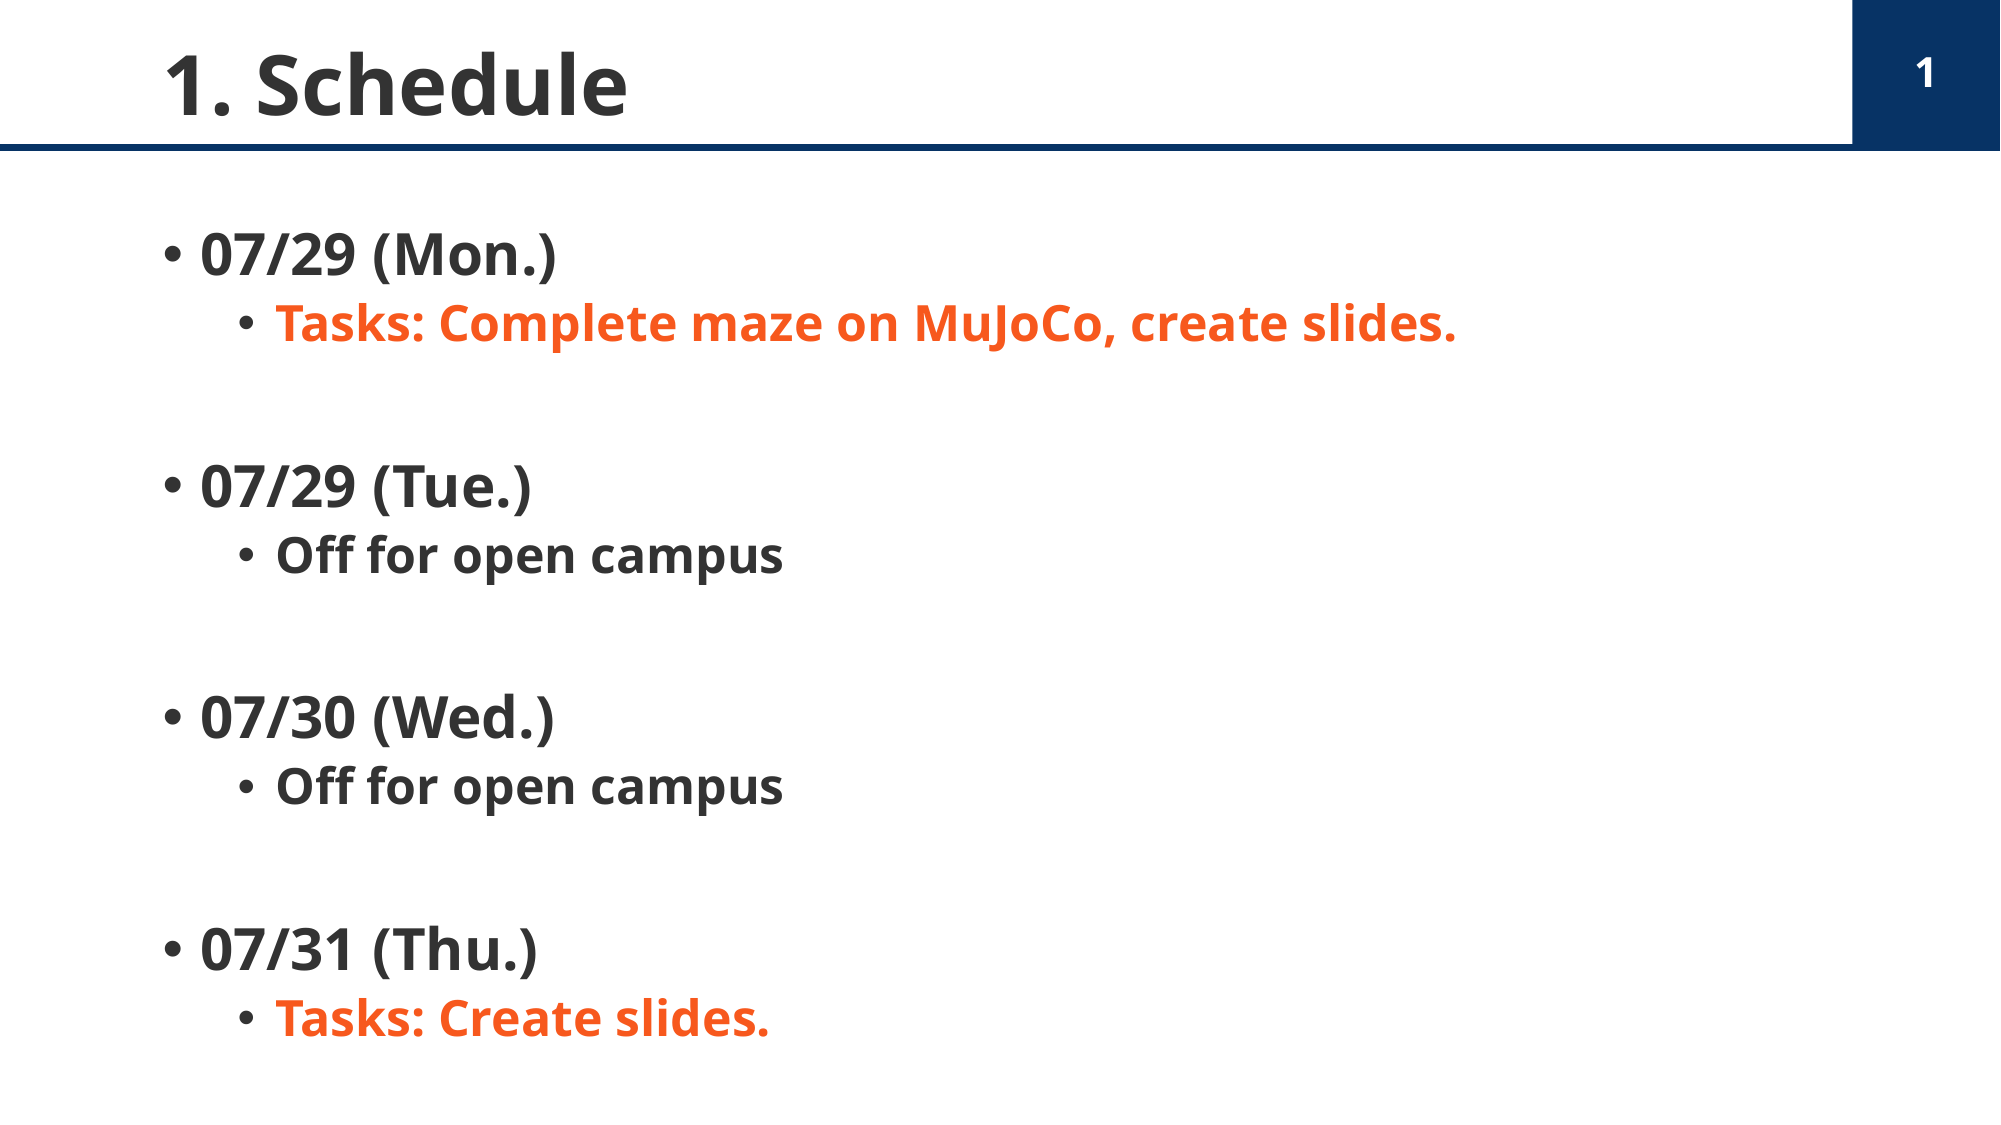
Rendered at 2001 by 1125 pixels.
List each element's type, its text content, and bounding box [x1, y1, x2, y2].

title 1. Schedule [147, 29, 1852, 148]
list 07/29 (Mon.) Tasks: Complete maze on MuJoCo, create slides. 07/29 (Tue.) Off for open campus 07/30 (Wed.) Off for open campus 07/31 (Thu.) Tasks: Create slides. [147, 177, 1853, 1096]
slide_number 1 [1852, 0, 2000, 148]
